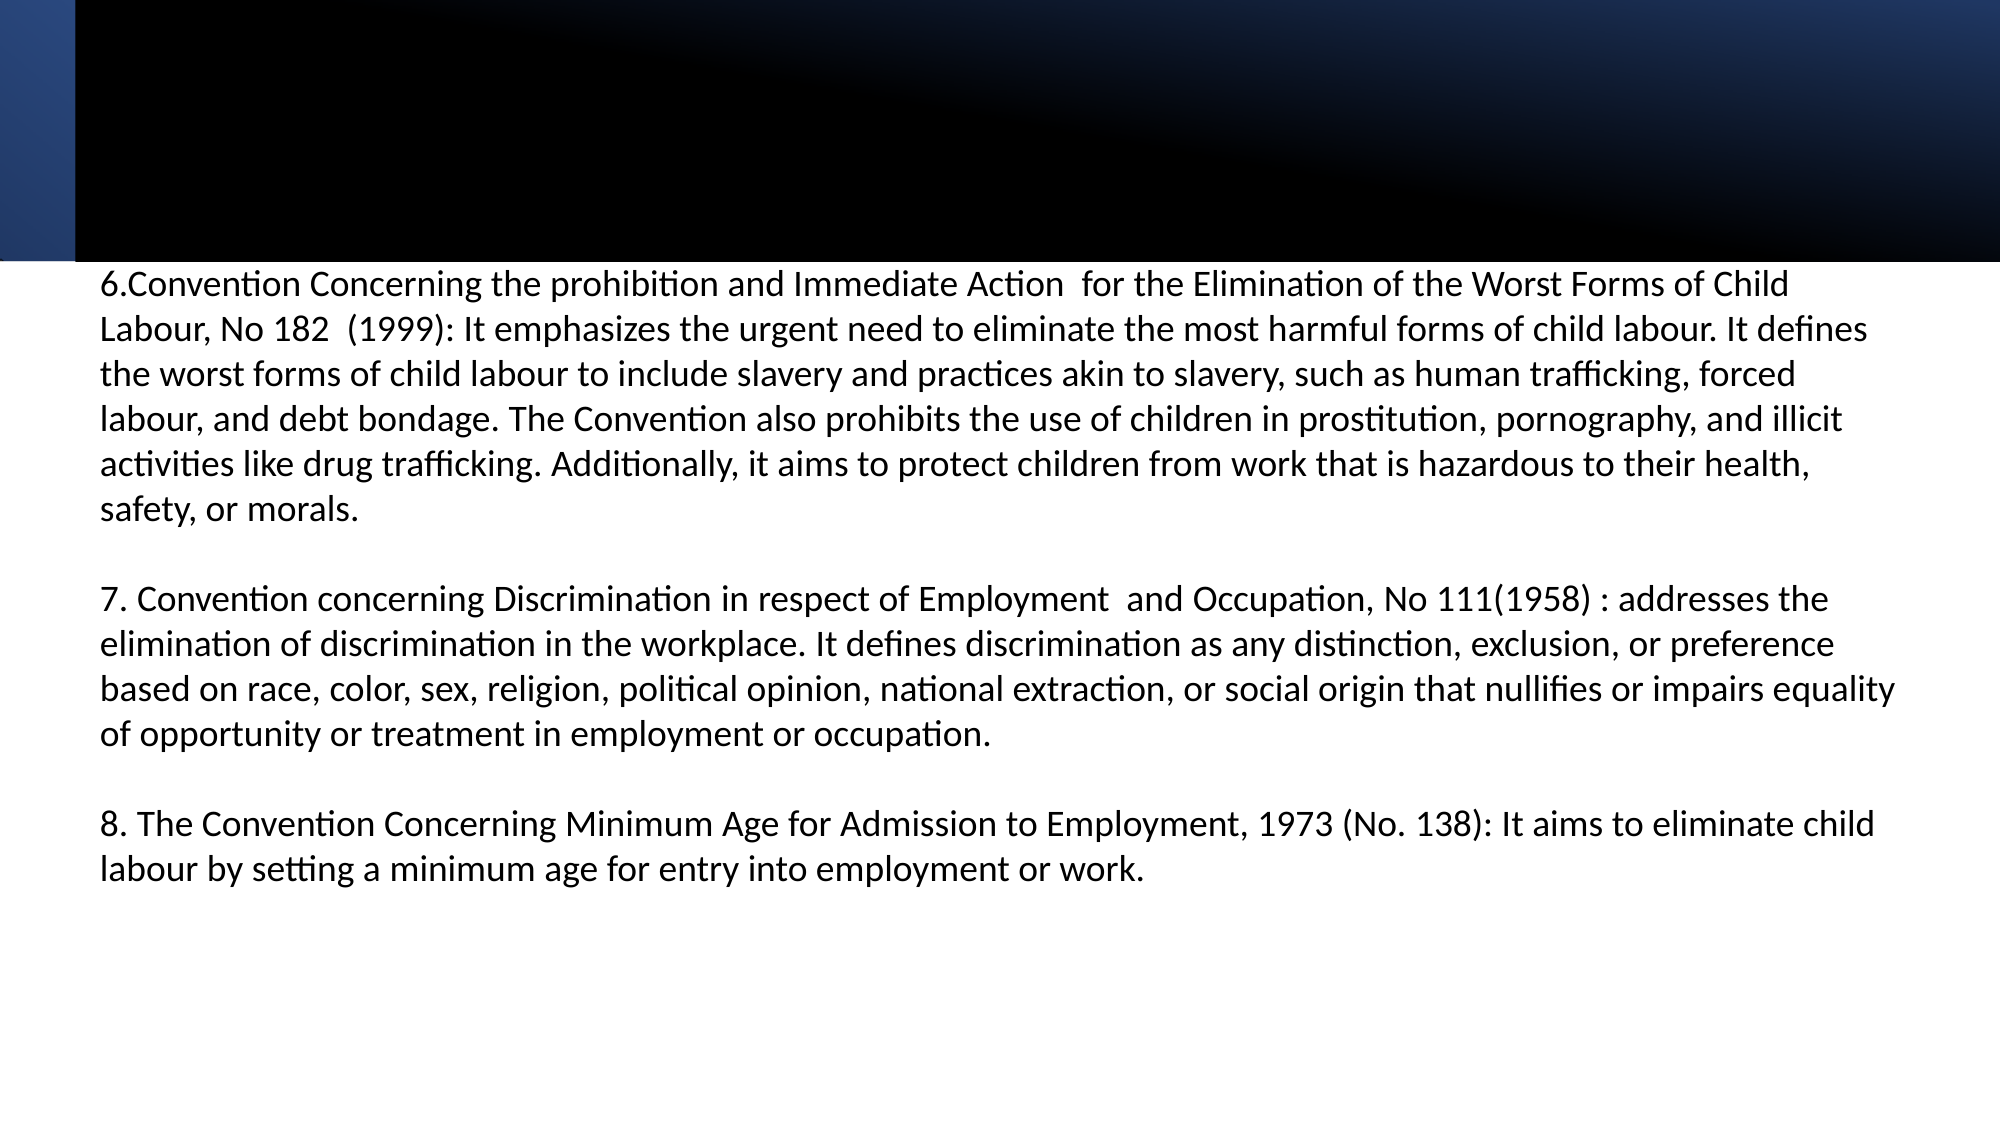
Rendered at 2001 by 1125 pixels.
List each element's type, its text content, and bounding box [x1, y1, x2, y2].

picture [0, 0, 2000, 262]
list 6.Convention Concerning the prohibition and Immediate Action for the Elimination of the Worst Forms of Child Labour, No 182 (1999): It emphasizes the urgent need to eliminate the most harmful forms of child labour. It defines the worst forms of child labour to include slavery and practices akin to slavery, such as human trafficking, forced labour, and debt bondage. The Convention also prohibits the use of children in prostitution, pornography, and illicit activities like drug trafficking. Additionally, it aims to protect children from work that is hazardous to their health, safety, or morals. 7. Convention concerning Discrimination in respect of Employment and Occupation, No 111(1958) : addresses the elimination of discrimination in the workplace. It defines discrimination as any distinction, exclusion, or preference based on race, color, sex, religion, political opinion, national extraction, or social origin that nullifies or impairs equality of opportunity or treatment in employment or occupation. 8. The Convention Concerning Minimum Age for Admission to Employment, 1973 (No. 138): It aims to eliminate child labour by setting a minimum age for entry into employment or work. [99, 258, 1900, 895]
